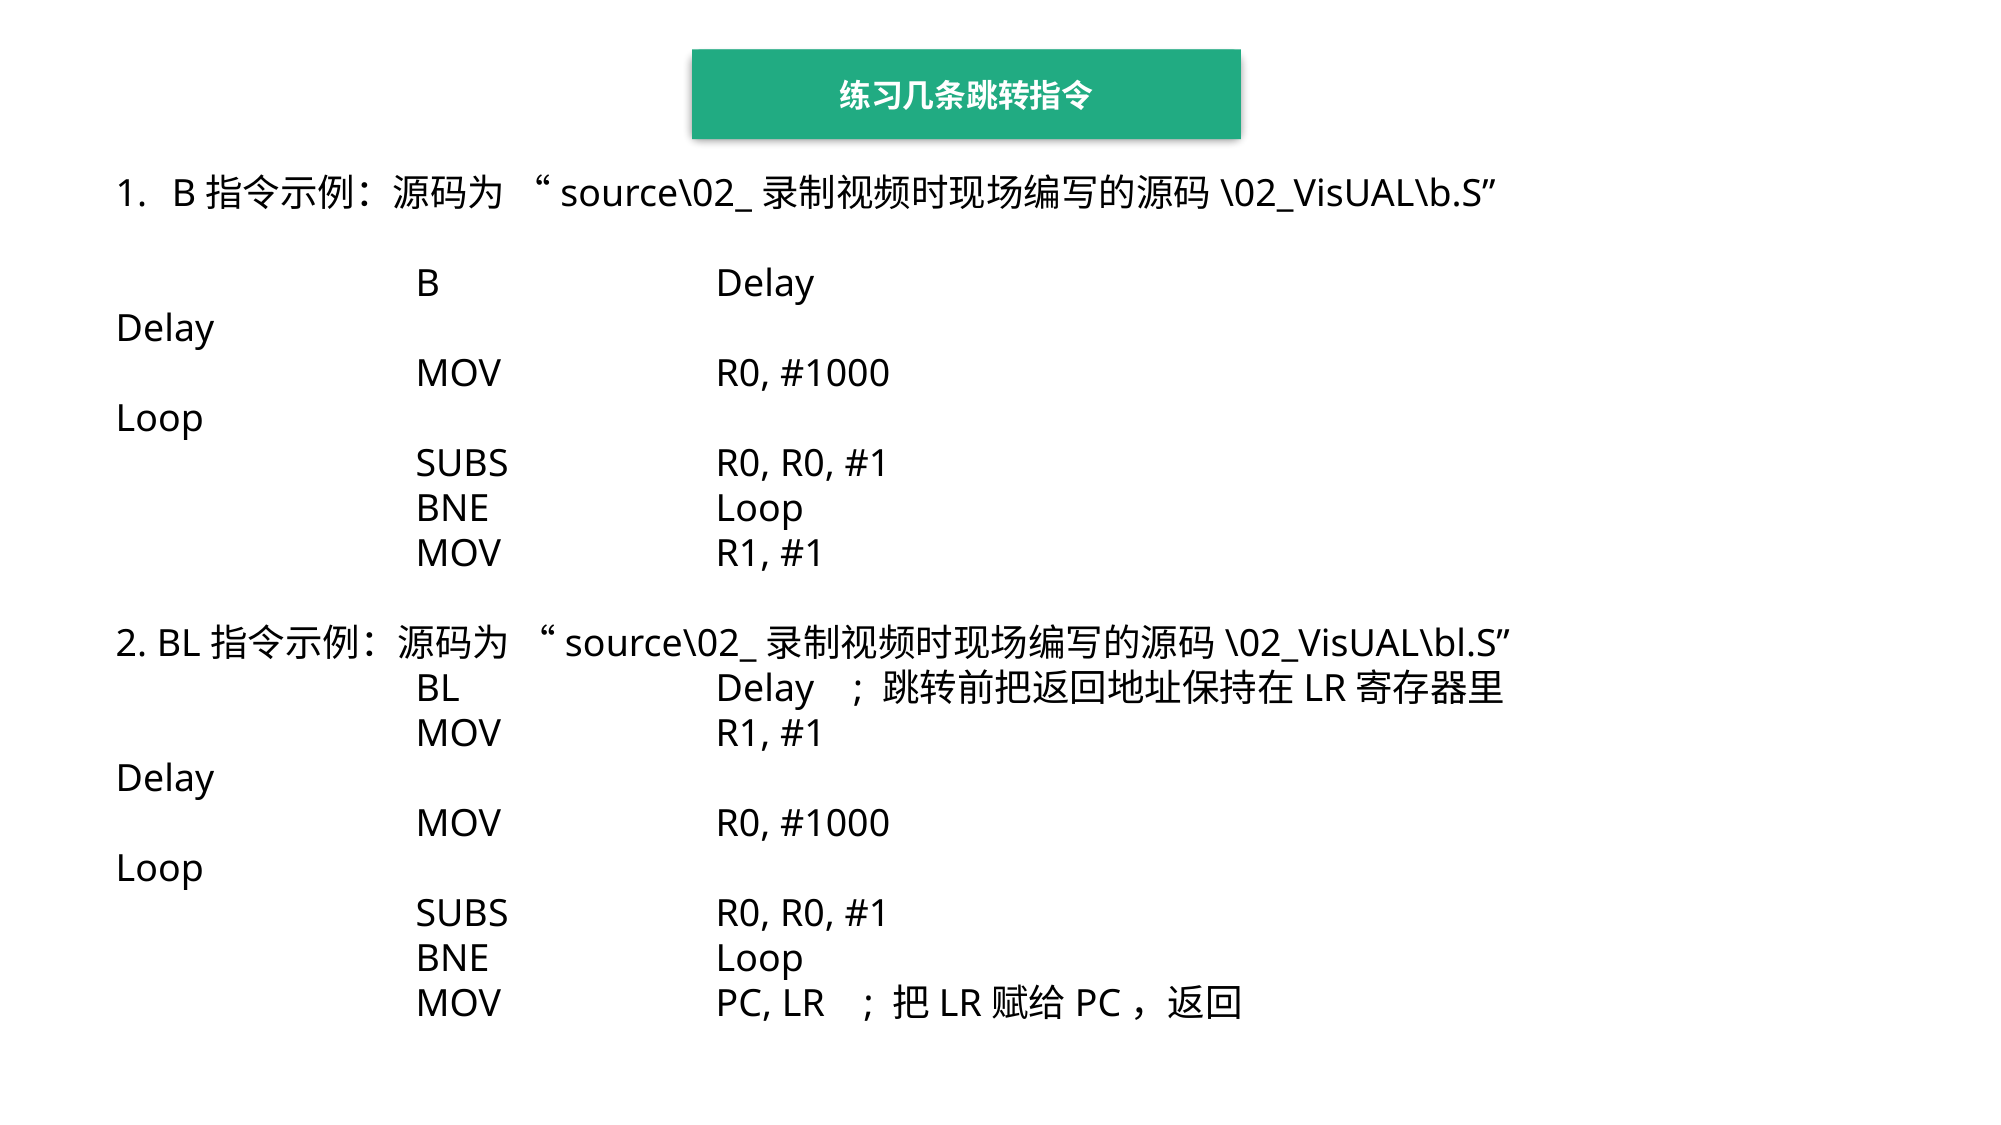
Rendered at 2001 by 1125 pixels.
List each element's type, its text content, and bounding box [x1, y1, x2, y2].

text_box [692, 49, 1241, 140]
text_box B指令示例：源码为 “source\02_录制视频时现场编写的源码\02_VisUAL\b.S” B Delay Delay MOV R0, #1000 Loop SUBS R0, R0, #1 BNE Loop MOV R1, #1 2. BL指令示例：源码为 “source\02_录制视频时现场编写的源码\02_VisUAL\bl.S” BL Delay ; 跳转前把返回地址保持在LR寄存器里 MOV R1, #1 Delay MOV R0, #1000 Loop SUBS R0, R0, #1 BNE Loop MOV PC, LR ; 把LR赋给PC，返回 [100, 161, 1936, 1077]
